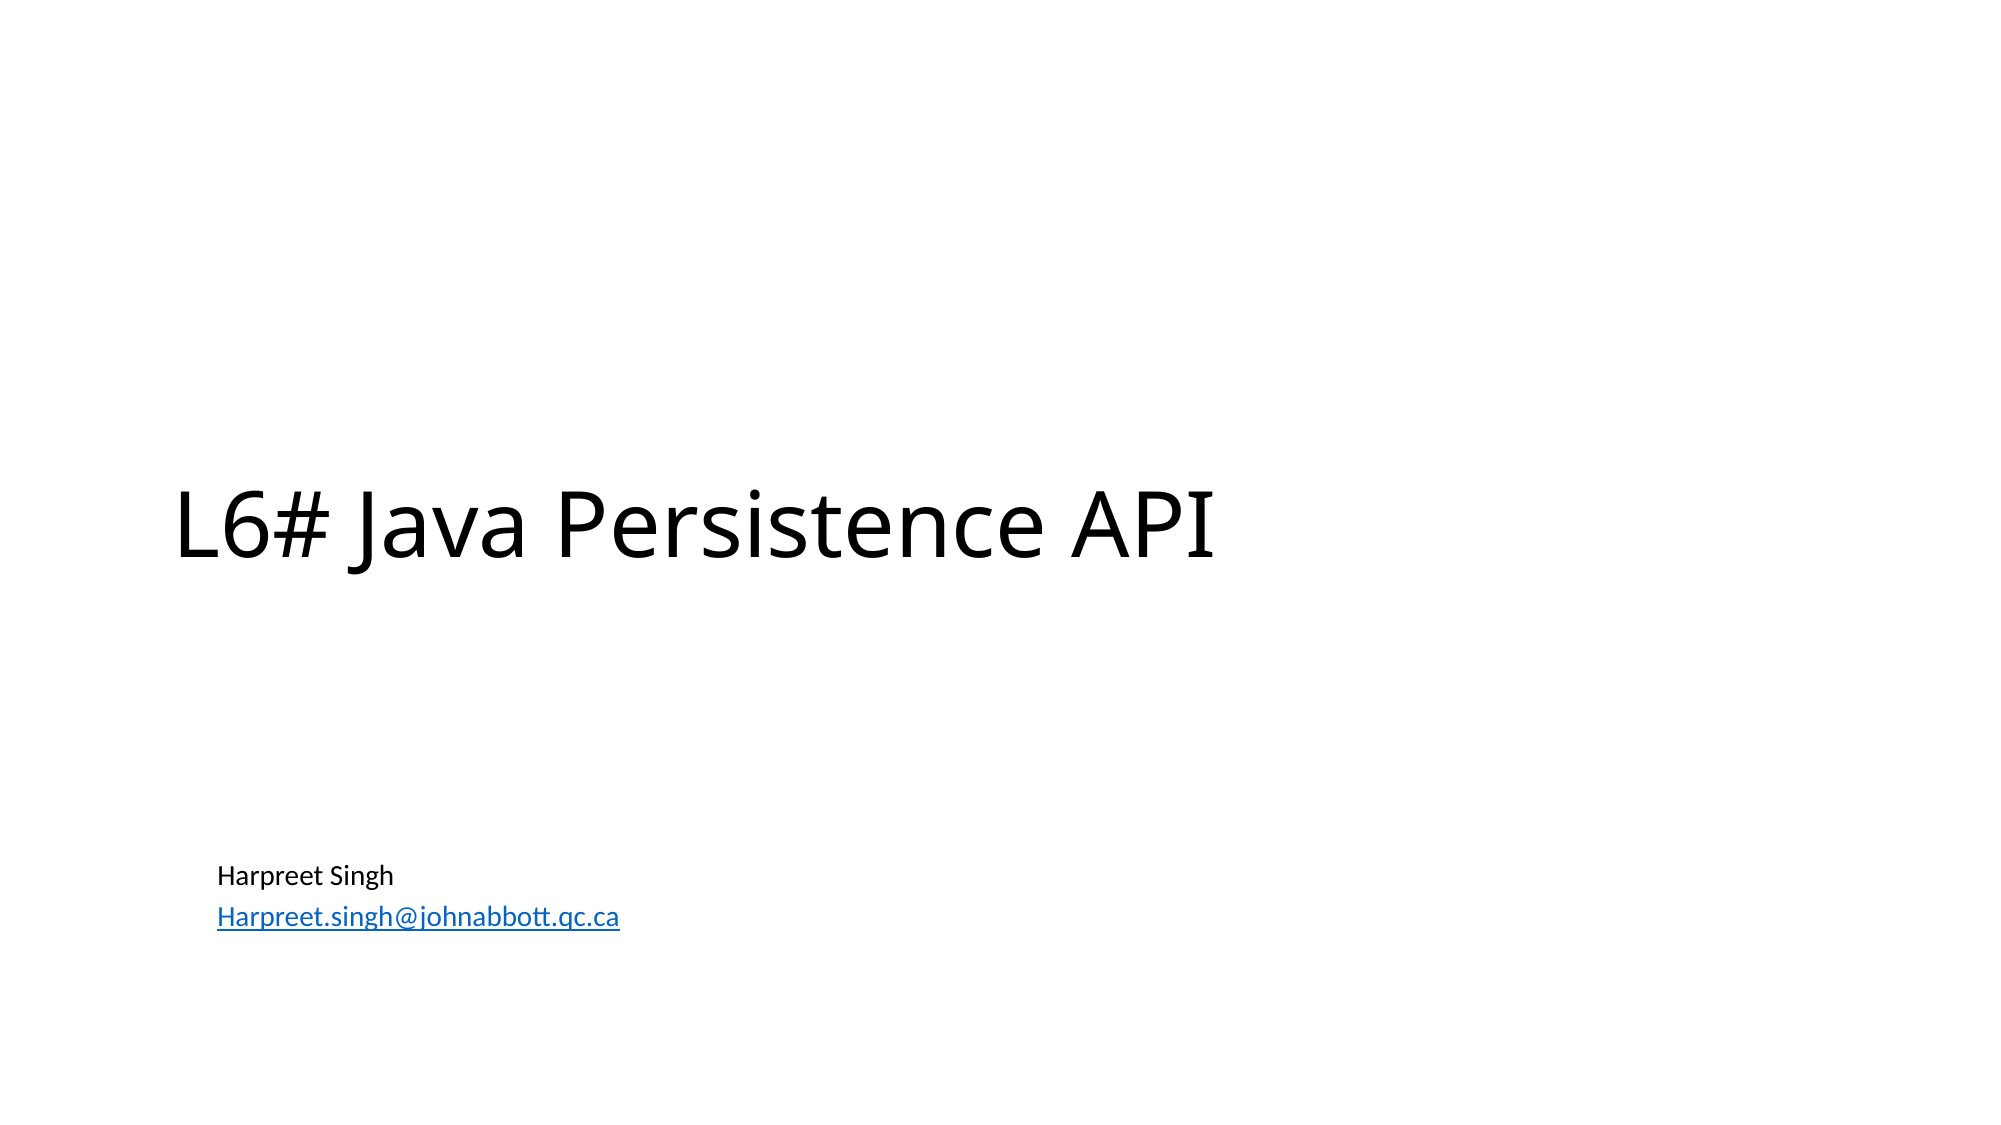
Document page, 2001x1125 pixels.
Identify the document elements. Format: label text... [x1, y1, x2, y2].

title L6# Java Persistence API [157, 369, 1433, 687]
list Harpreet Singh Harpreet.singh@johnabbott.qc.ca [157, 708, 1433, 1019]
